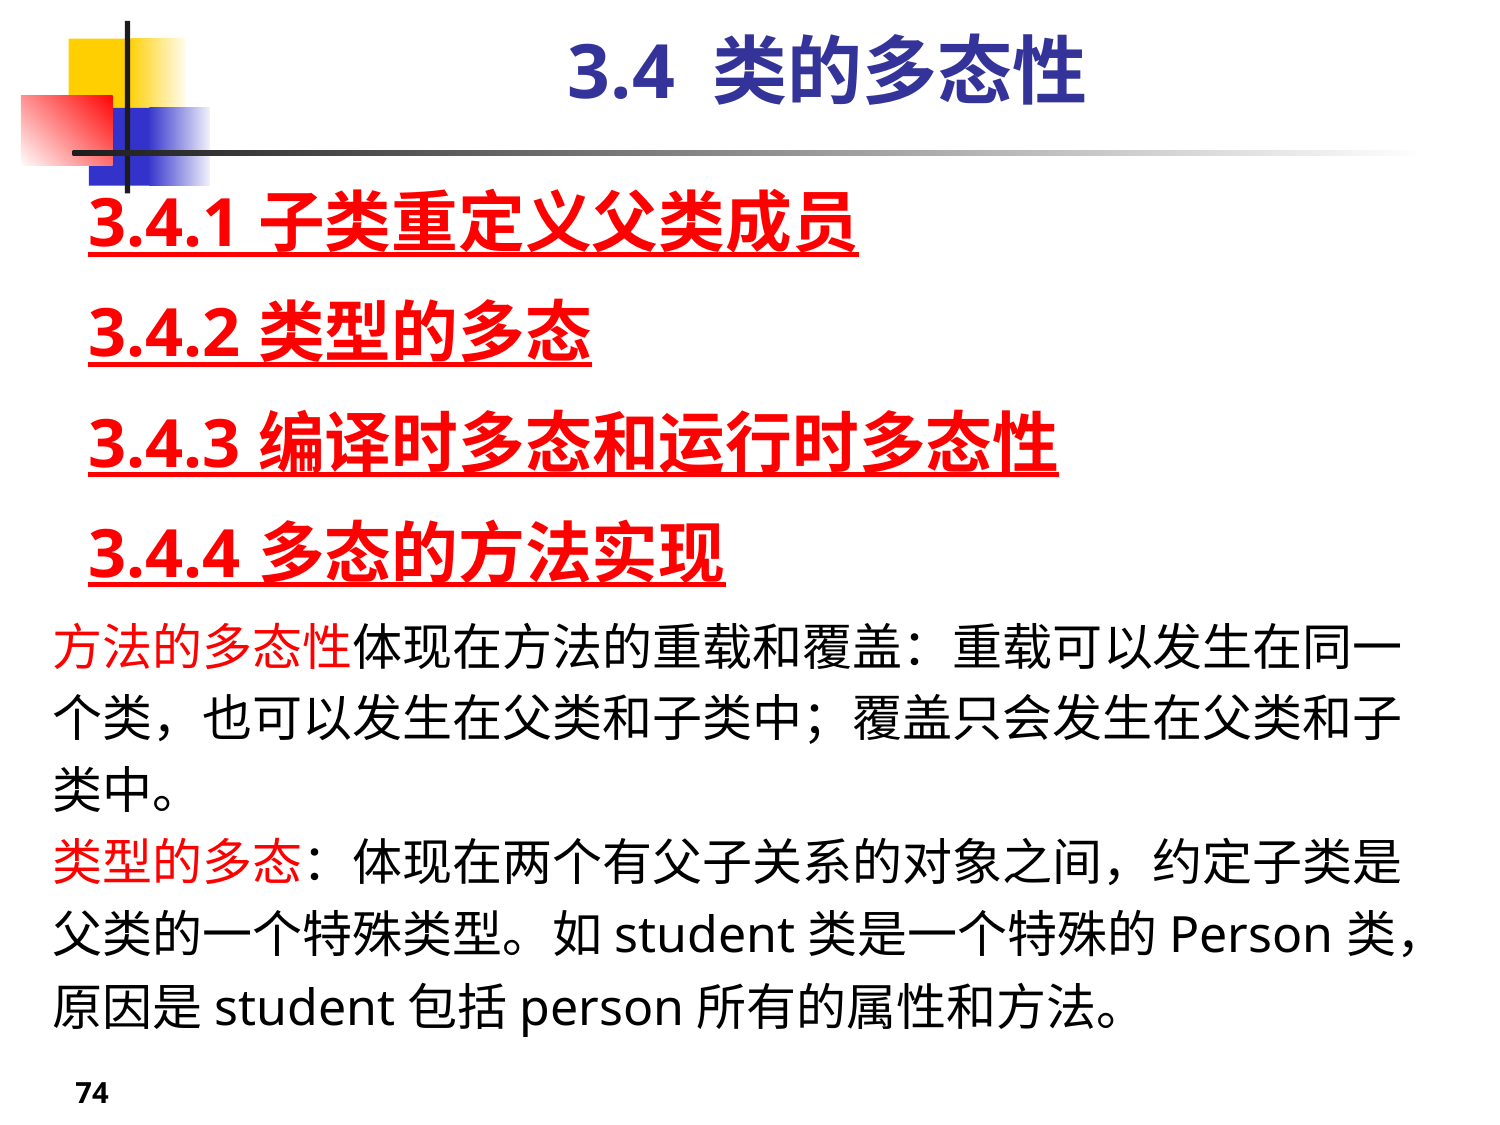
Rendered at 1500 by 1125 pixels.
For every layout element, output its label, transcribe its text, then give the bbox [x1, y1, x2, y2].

text_box 方法的多态性体现在方法的重载和覆盖：重载可以发生在同一个类，也可以发生在父类和子类中；覆盖只会发生在父类和子类中。 类型的多态：体现在两个有父子关系的对象之间，约定子类是父类的一个特殊类型。如student类是一个特殊的Person类，原因是student包括person所有的属性和方法。 [37, 595, 1468, 1043]
slide_number 74 [29, 1046, 124, 1122]
title 3.4 类的多态性 [188, 19, 1468, 122]
list 3.4.1 子类重定义父类成员 3.4.2 类型的多态 3.4.3 编译时多态和运行时多态性 3.4.4 多态的方法实现 [73, 172, 1397, 573]
